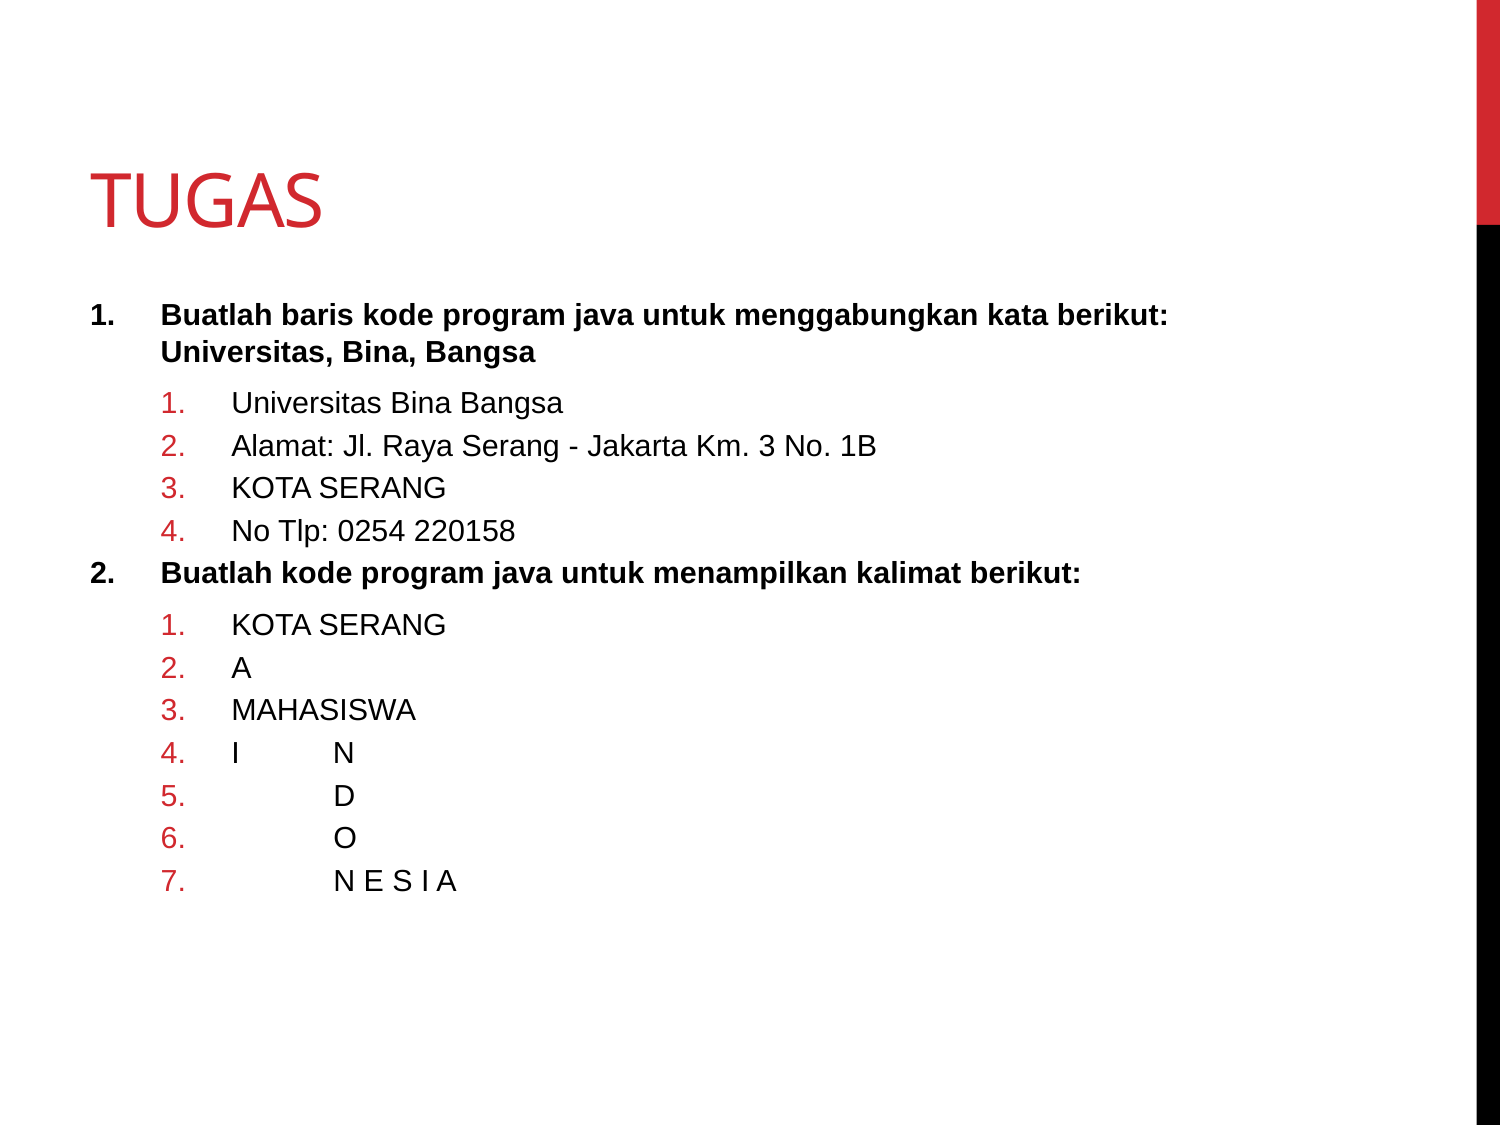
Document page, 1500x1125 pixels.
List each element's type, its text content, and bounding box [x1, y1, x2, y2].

list Buatlah baris kode program java untuk menggabungkan kata berikut: Universitas, Bina, Bangsa Universitas Bina Bangsa Alamat: Jl. Raya Serang - Jakarta Km. 3 No. 1B KOTA SERANG No Tlp: 0254 220158 Buatlah kode program java untuk menampilkan kalimat berikut: KOTA SERANG A MAHASISWA I N D O N E S I A [75, 287, 1325, 905]
title Tugas [75, 25, 1025, 250]
